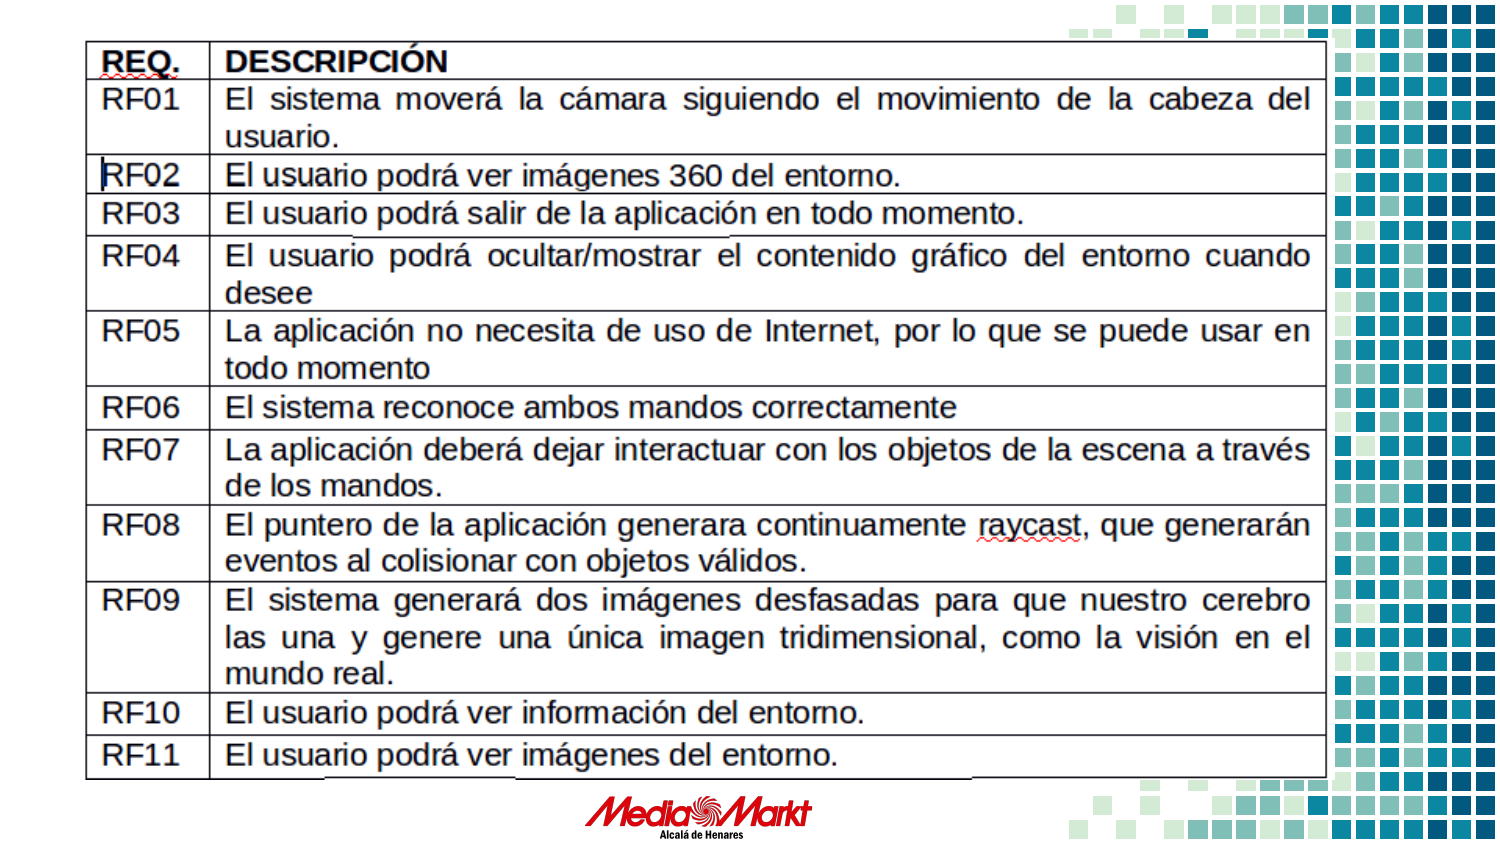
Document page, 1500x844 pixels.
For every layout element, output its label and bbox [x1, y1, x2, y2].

picture [81, 38, 1335, 844]
